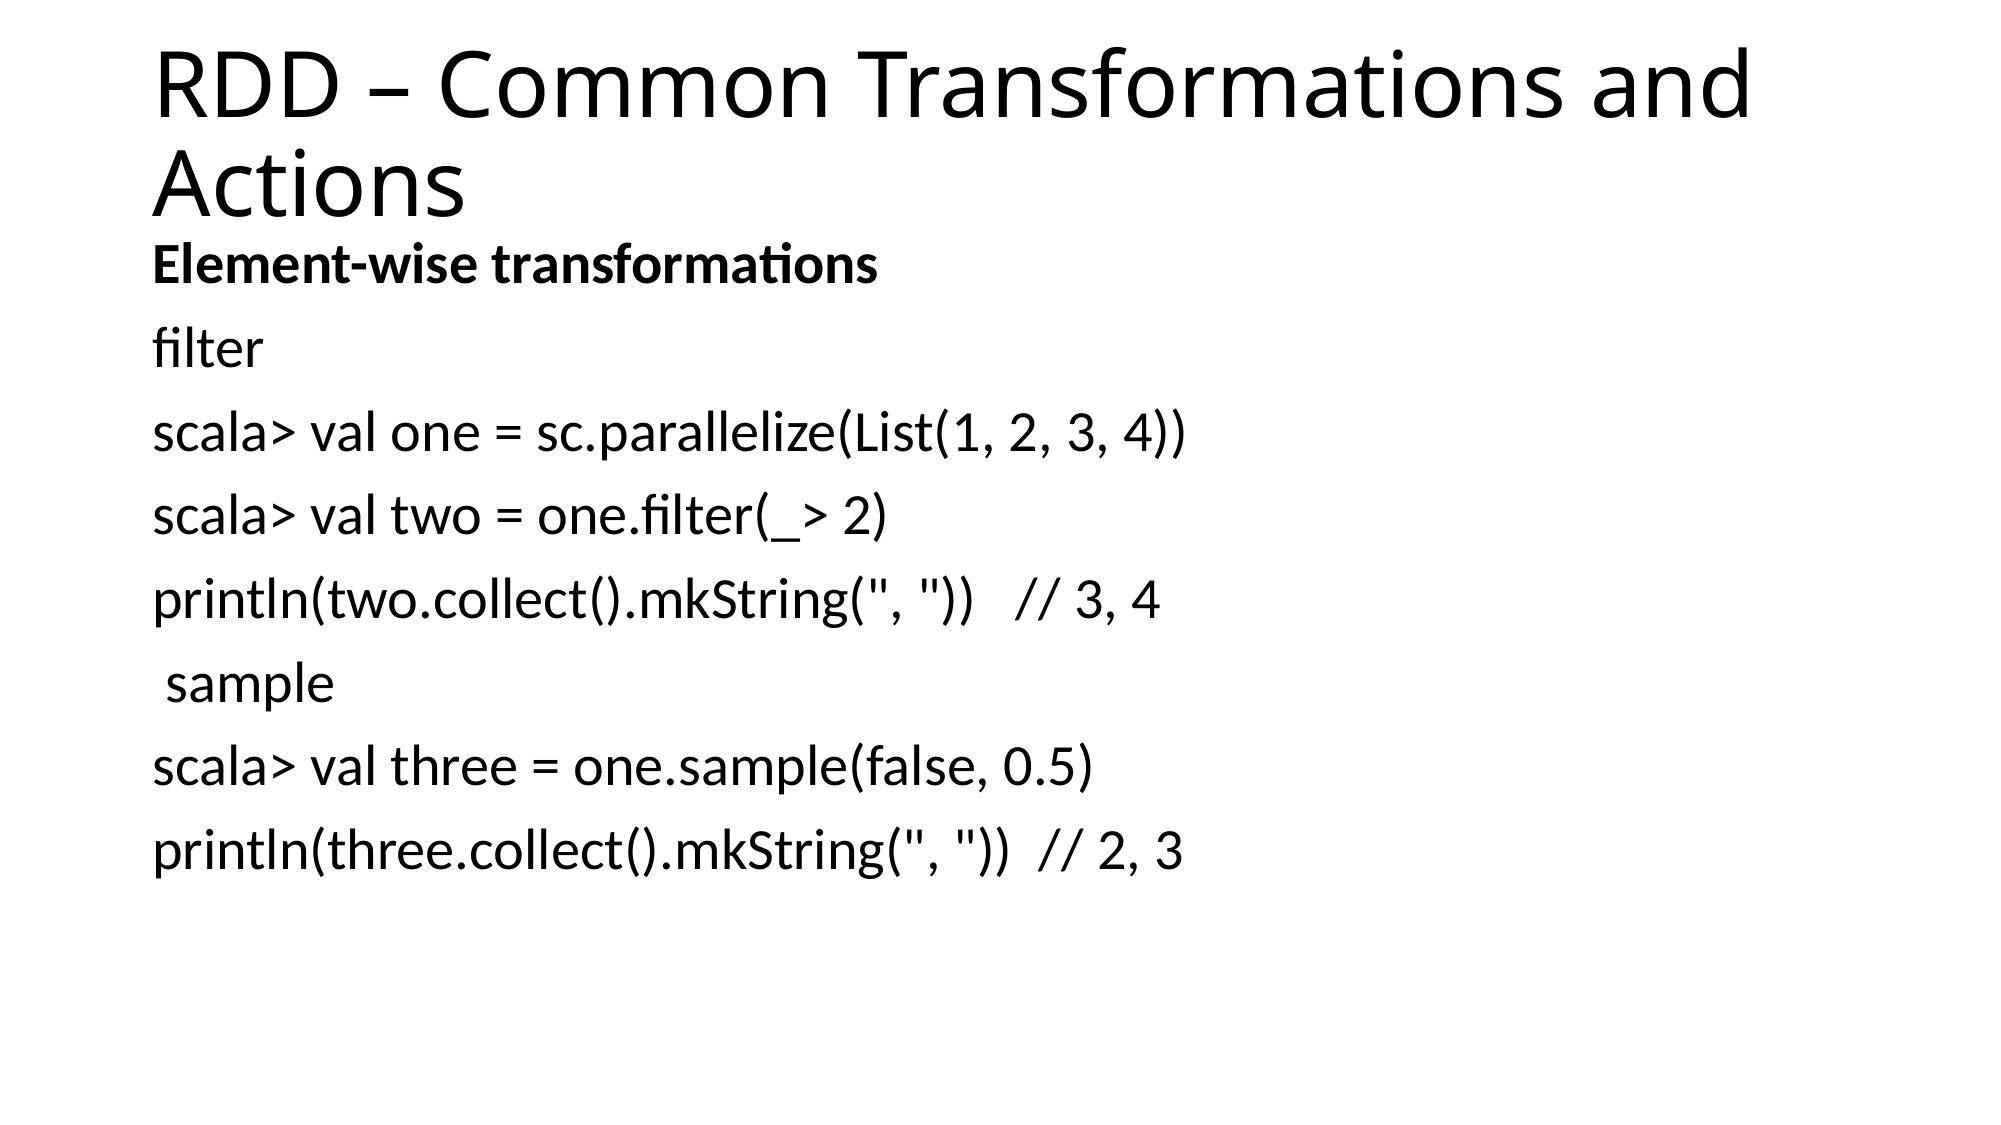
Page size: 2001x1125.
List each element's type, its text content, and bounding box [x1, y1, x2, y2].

list Element-wise transformations filter scala> val one = sc.parallelize(List(1, 2, 3, 4)) scala> val two = one.filter(_> 2) println(two.collect().mkString(", ")) // 3, 4 sample scala> val three = one.sample(false, 0.5) println(three.collect().mkString(", ")) // 2, 3 [137, 226, 1863, 1084]
title RDD – Common Transformations and Actions [137, 59, 1863, 216]
